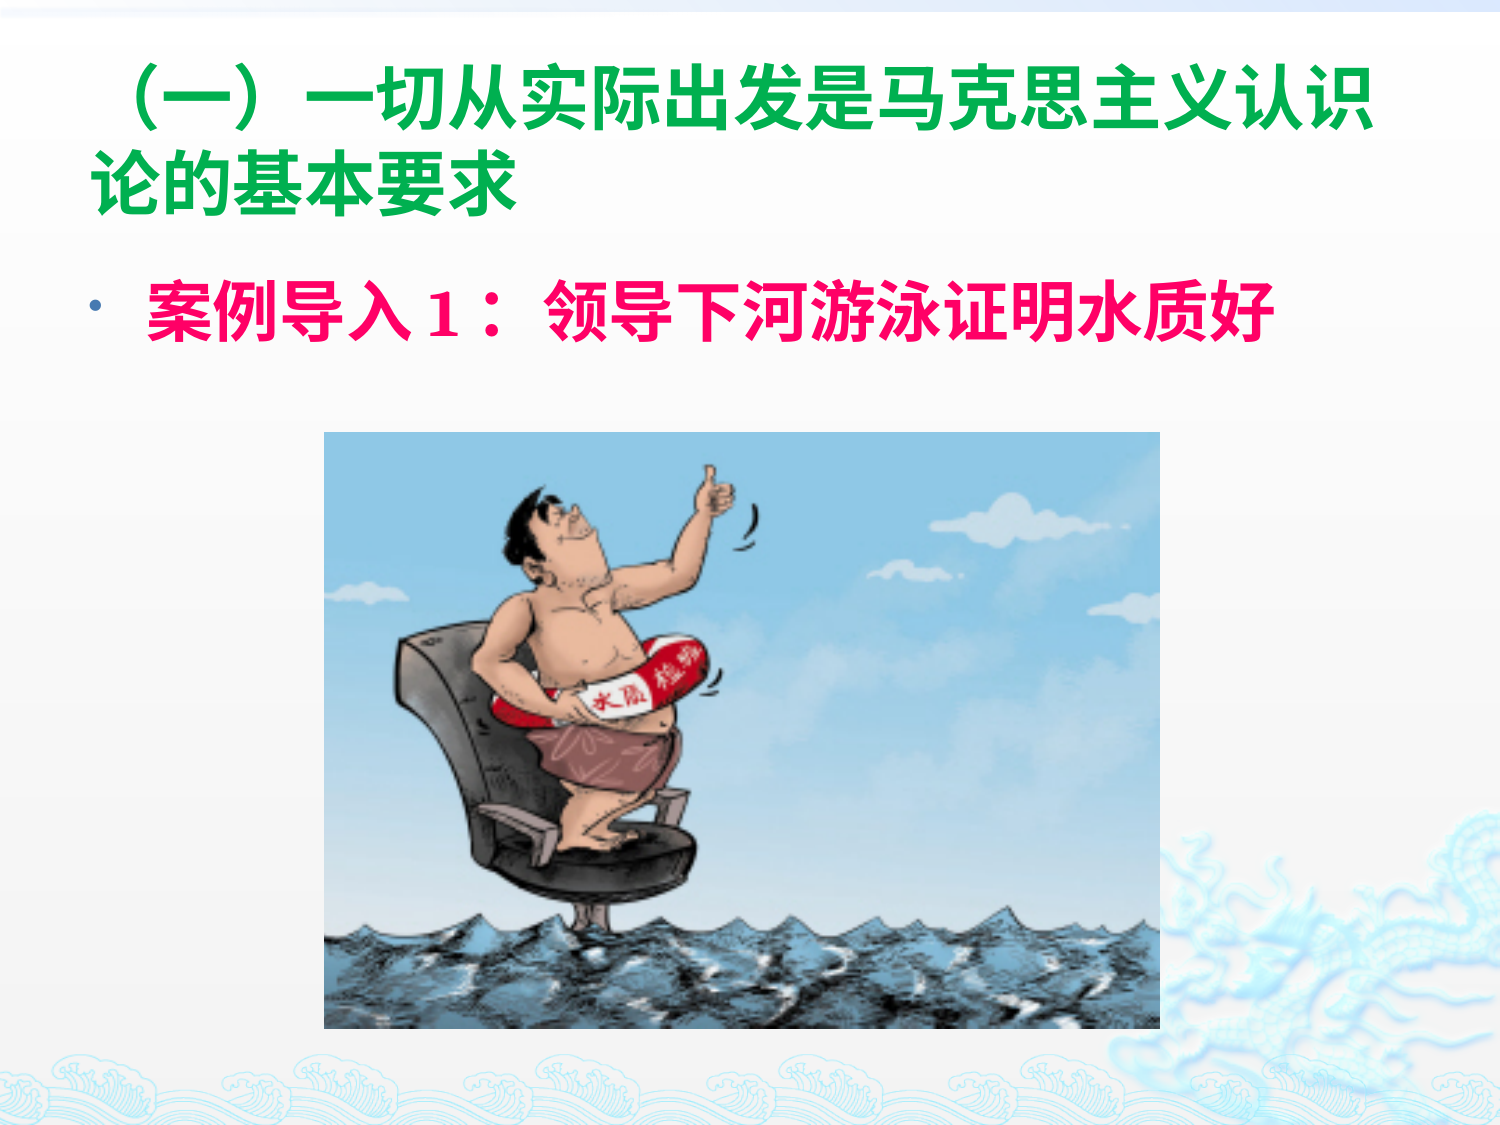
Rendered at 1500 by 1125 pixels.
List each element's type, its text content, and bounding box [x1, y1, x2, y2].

picture [324, 431, 1161, 1029]
title （一）一切从实际出发是马克思主义认识论的基本要求 [75, 45, 1425, 233]
list 案例导入1：领导下河游泳证明水质好 [75, 262, 1425, 1005]
